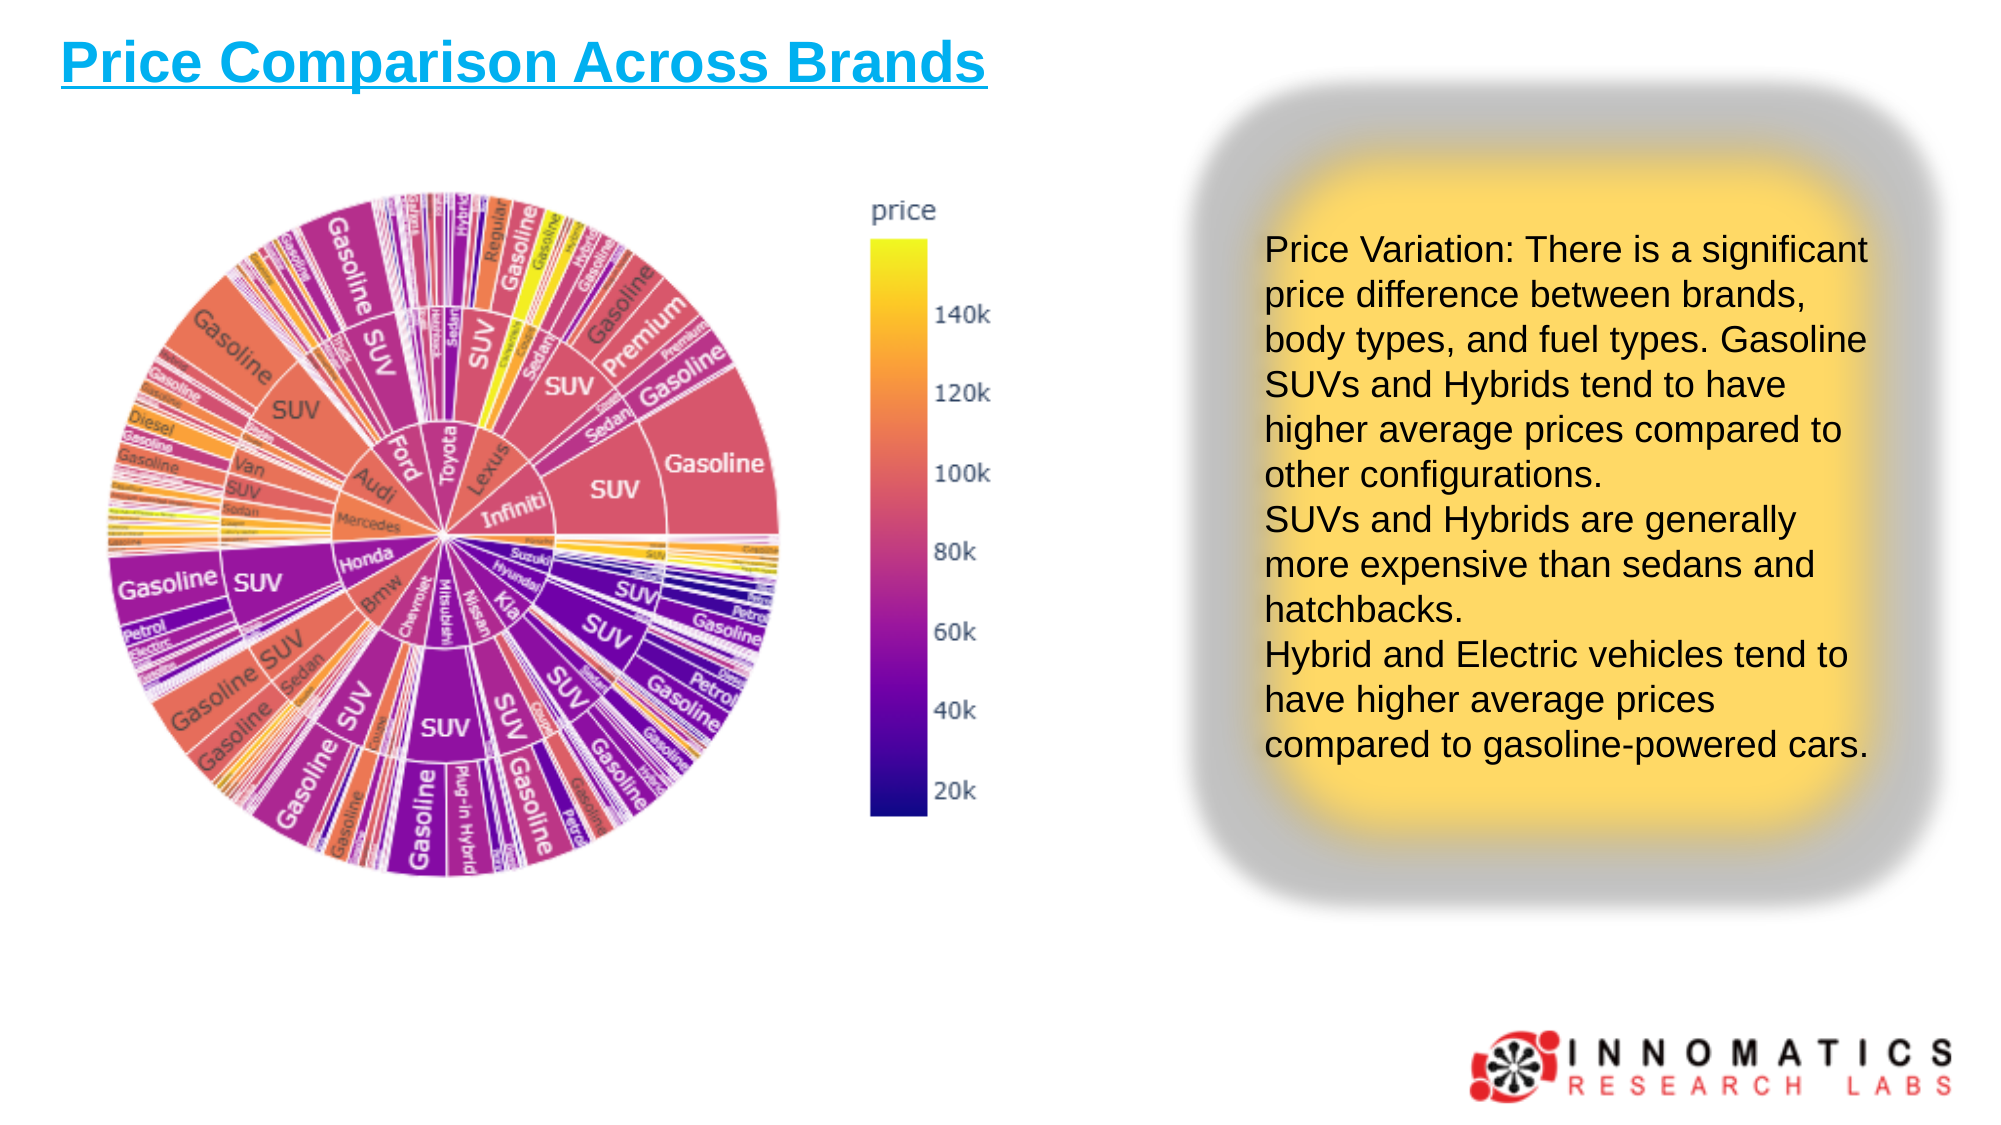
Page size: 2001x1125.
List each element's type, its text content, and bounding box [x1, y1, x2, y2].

text_box Price Variation: There is a significant price difference between brands, body types, and fuel types. Gasoline SUVs and Hybrids tend to have higher average prices compared to other configurations. SUVs and Hybrids are generally more expensive than sedans and hatchbacks. Hybrid and Electric vehicles tend to have higher average prices compared to gasoline-powered cars. [1300, 188, 1839, 802]
picture [45, 145, 1025, 931]
text_box Price Comparison Across Brands [45, 16, 1548, 102]
picture [1445, 1014, 1975, 1125]
